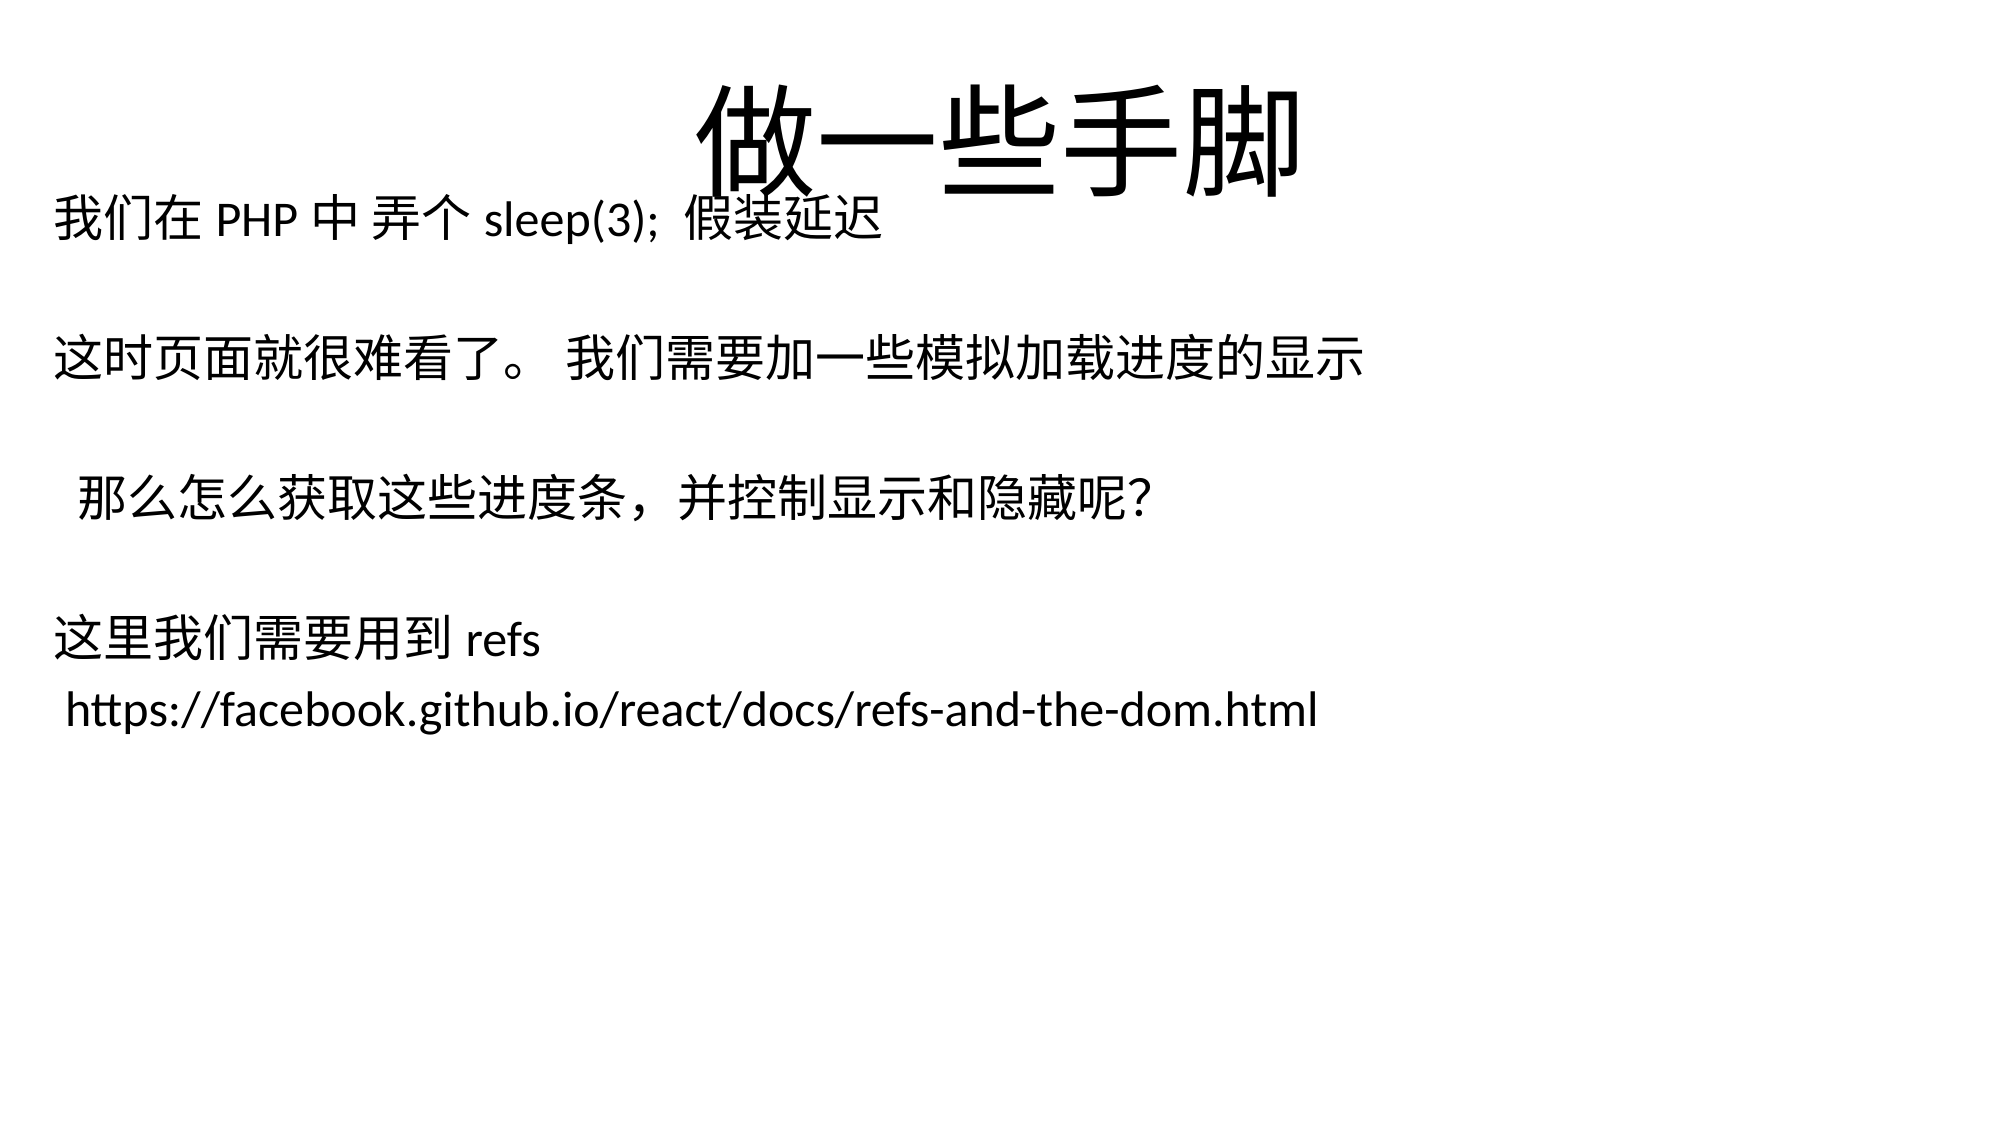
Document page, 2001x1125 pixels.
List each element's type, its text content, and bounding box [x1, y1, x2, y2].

title 做一些手脚 [99, 45, 1900, 178]
list 我们在PHP中 弄个sleep(3); 假装延迟 这时页面就很难看了。 我们需要加一些模拟加载进度的显示 那么怎么获取这些进度条，并控制显示和隐藏呢？ 这里我们需要用到refs https://facebook.github.io/react/docs/refs-and-the-dom.html [38, 178, 1900, 1005]
